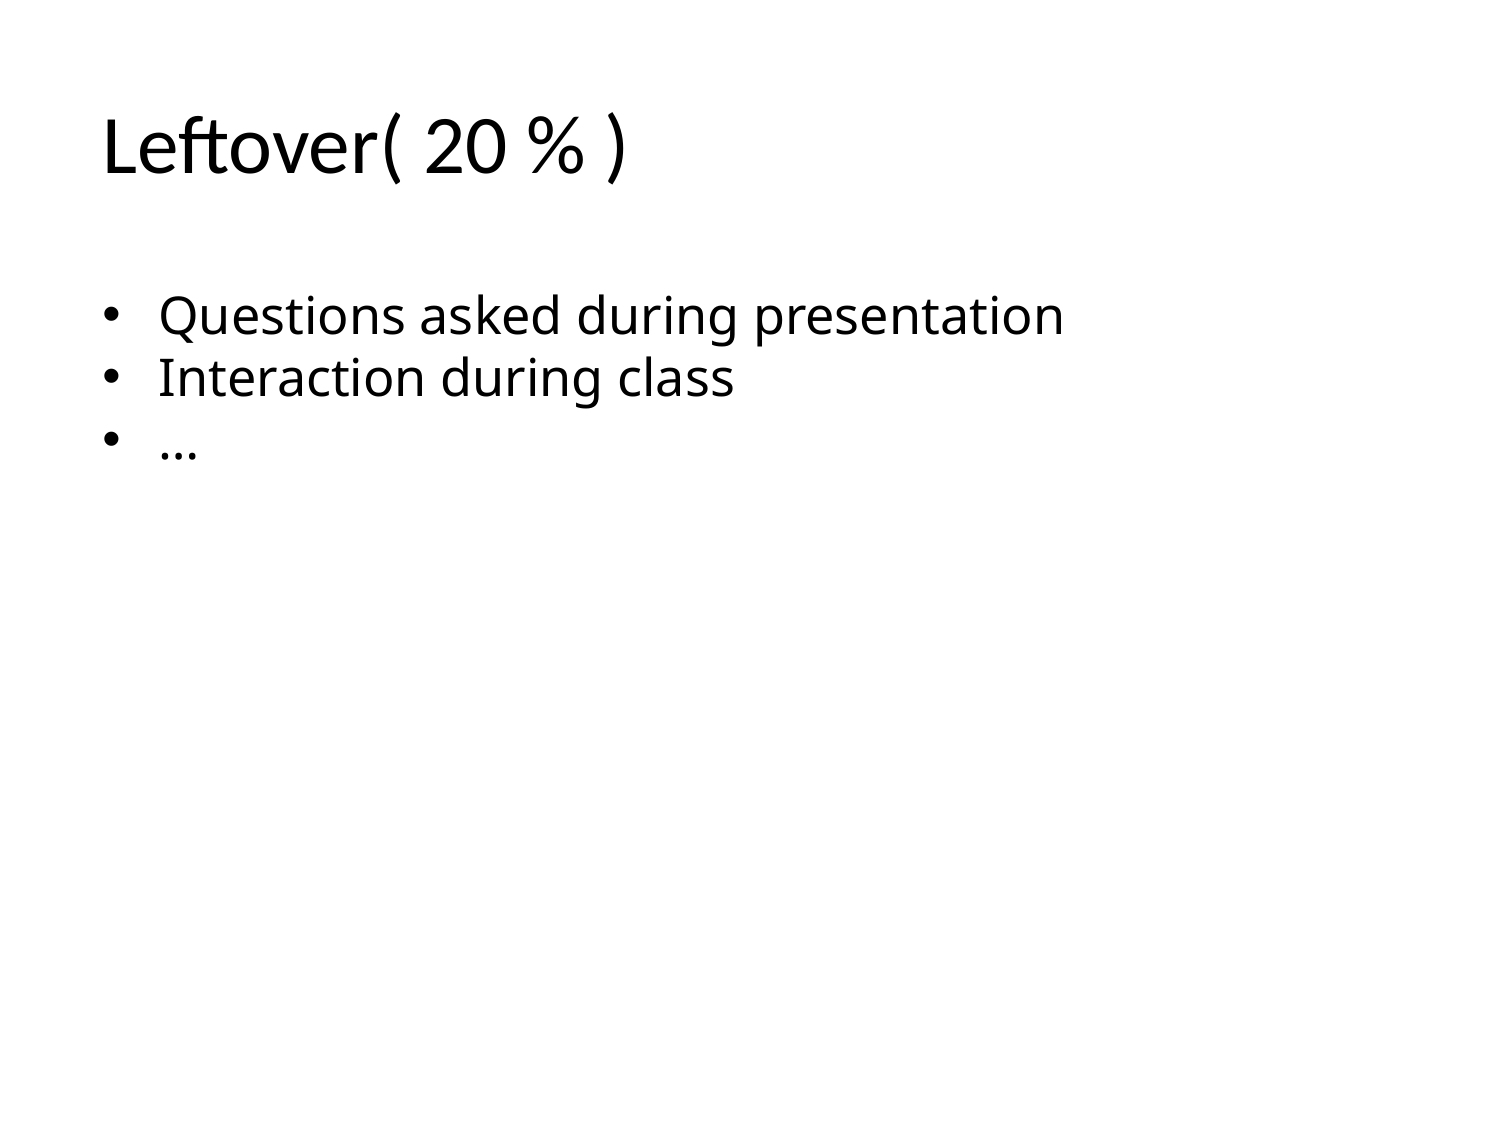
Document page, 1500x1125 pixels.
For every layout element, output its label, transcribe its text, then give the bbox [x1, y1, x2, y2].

title Leftover( 20 % ) [87, 75, 1363, 299]
text_box Questions asked during presentation Interaction during class … [87, 274, 1338, 1040]
